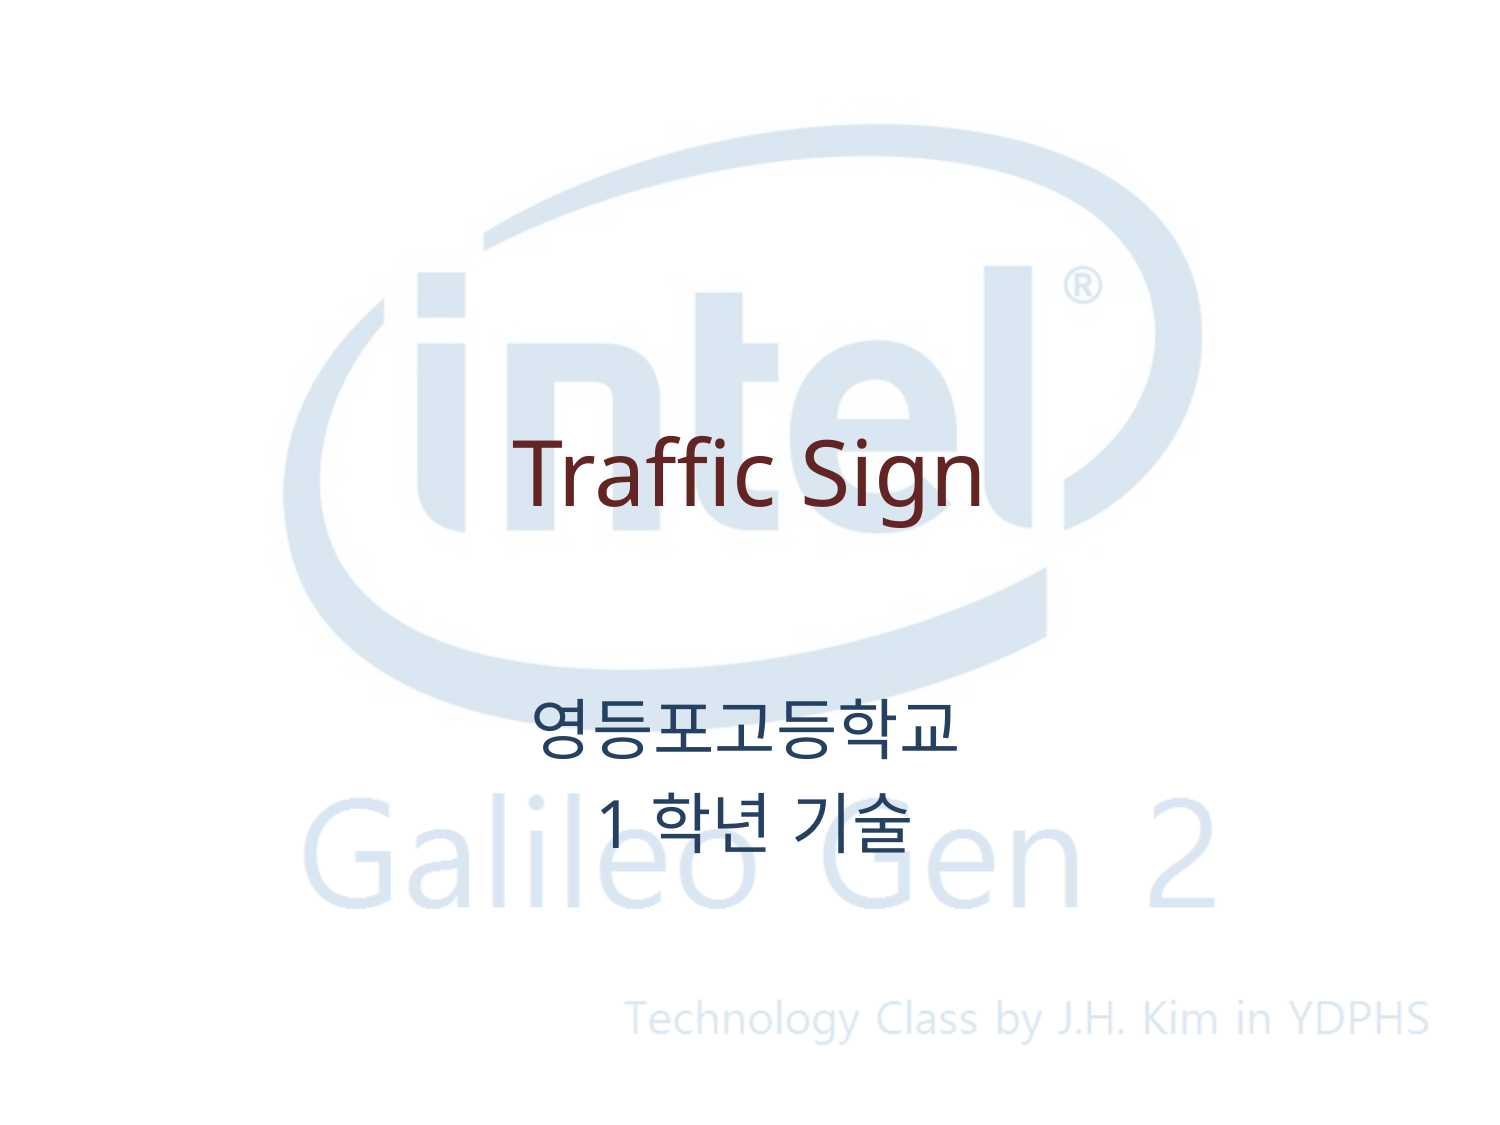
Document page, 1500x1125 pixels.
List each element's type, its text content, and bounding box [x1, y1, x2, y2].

subtitle 영등포고등학교 1학년 기술 [230, 680, 1281, 969]
title Traffic Sign [112, 349, 1388, 591]
